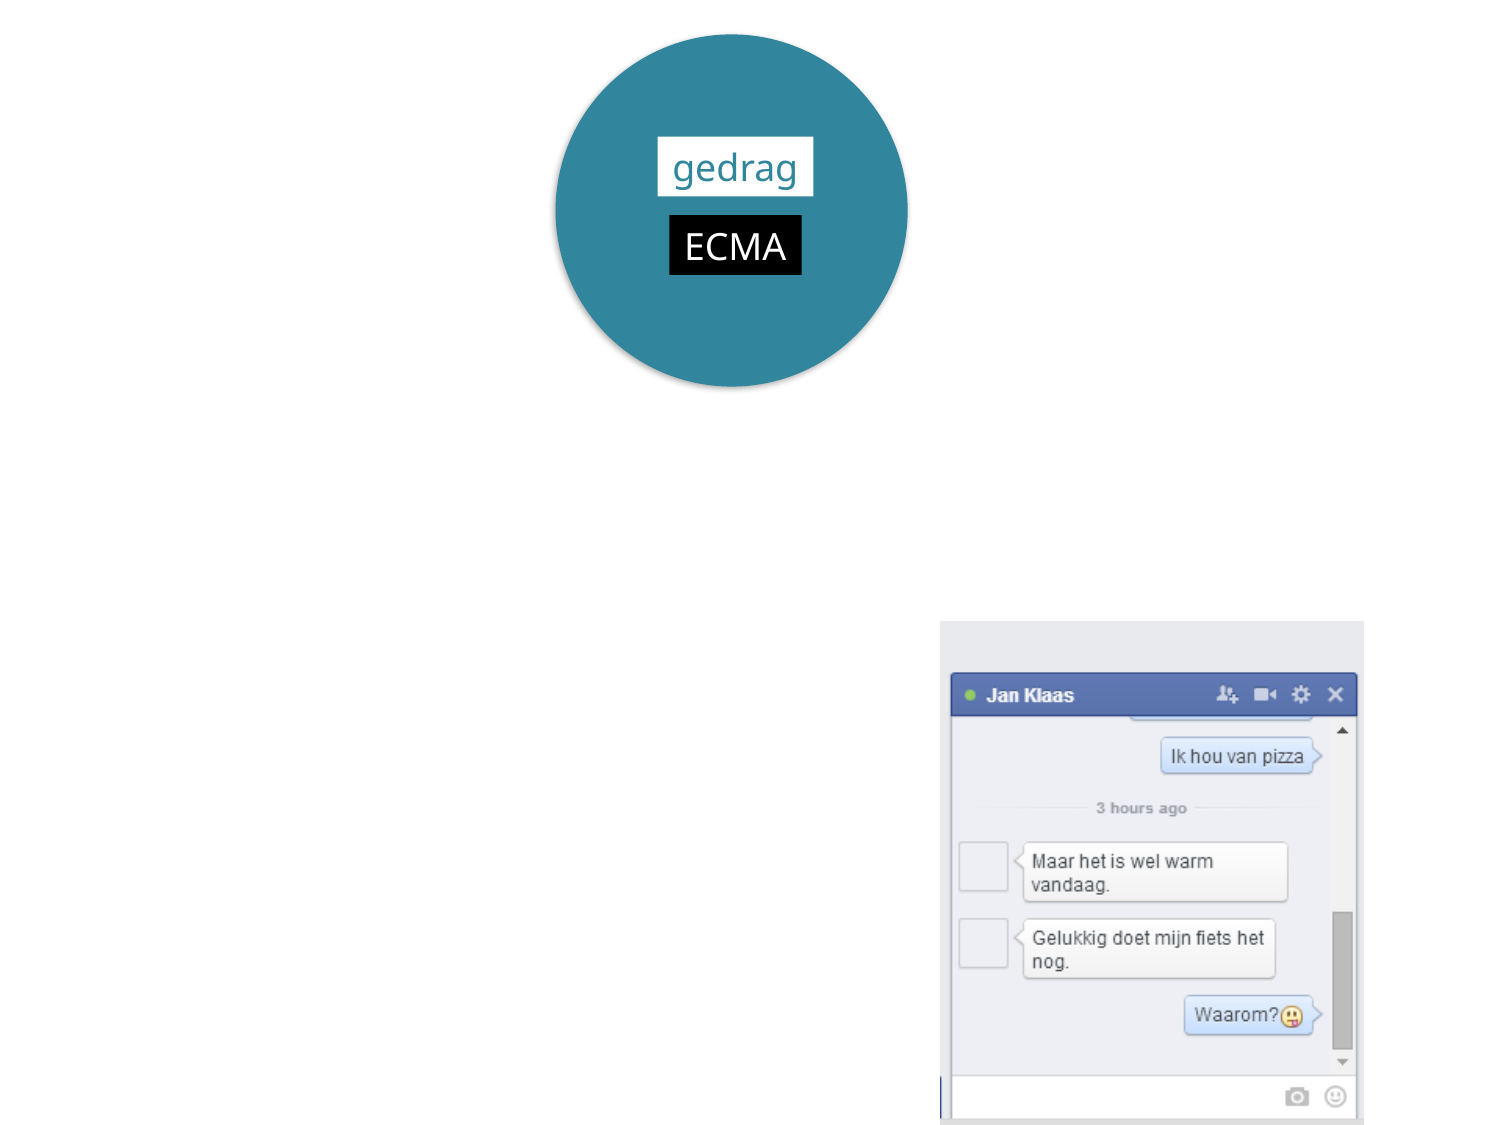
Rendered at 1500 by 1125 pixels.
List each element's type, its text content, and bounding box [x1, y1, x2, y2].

picture [939, 621, 1364, 1125]
text_box [553, 32, 910, 389]
text_box gedrag [657, 136, 814, 197]
text_box ECMA [669, 215, 802, 275]
